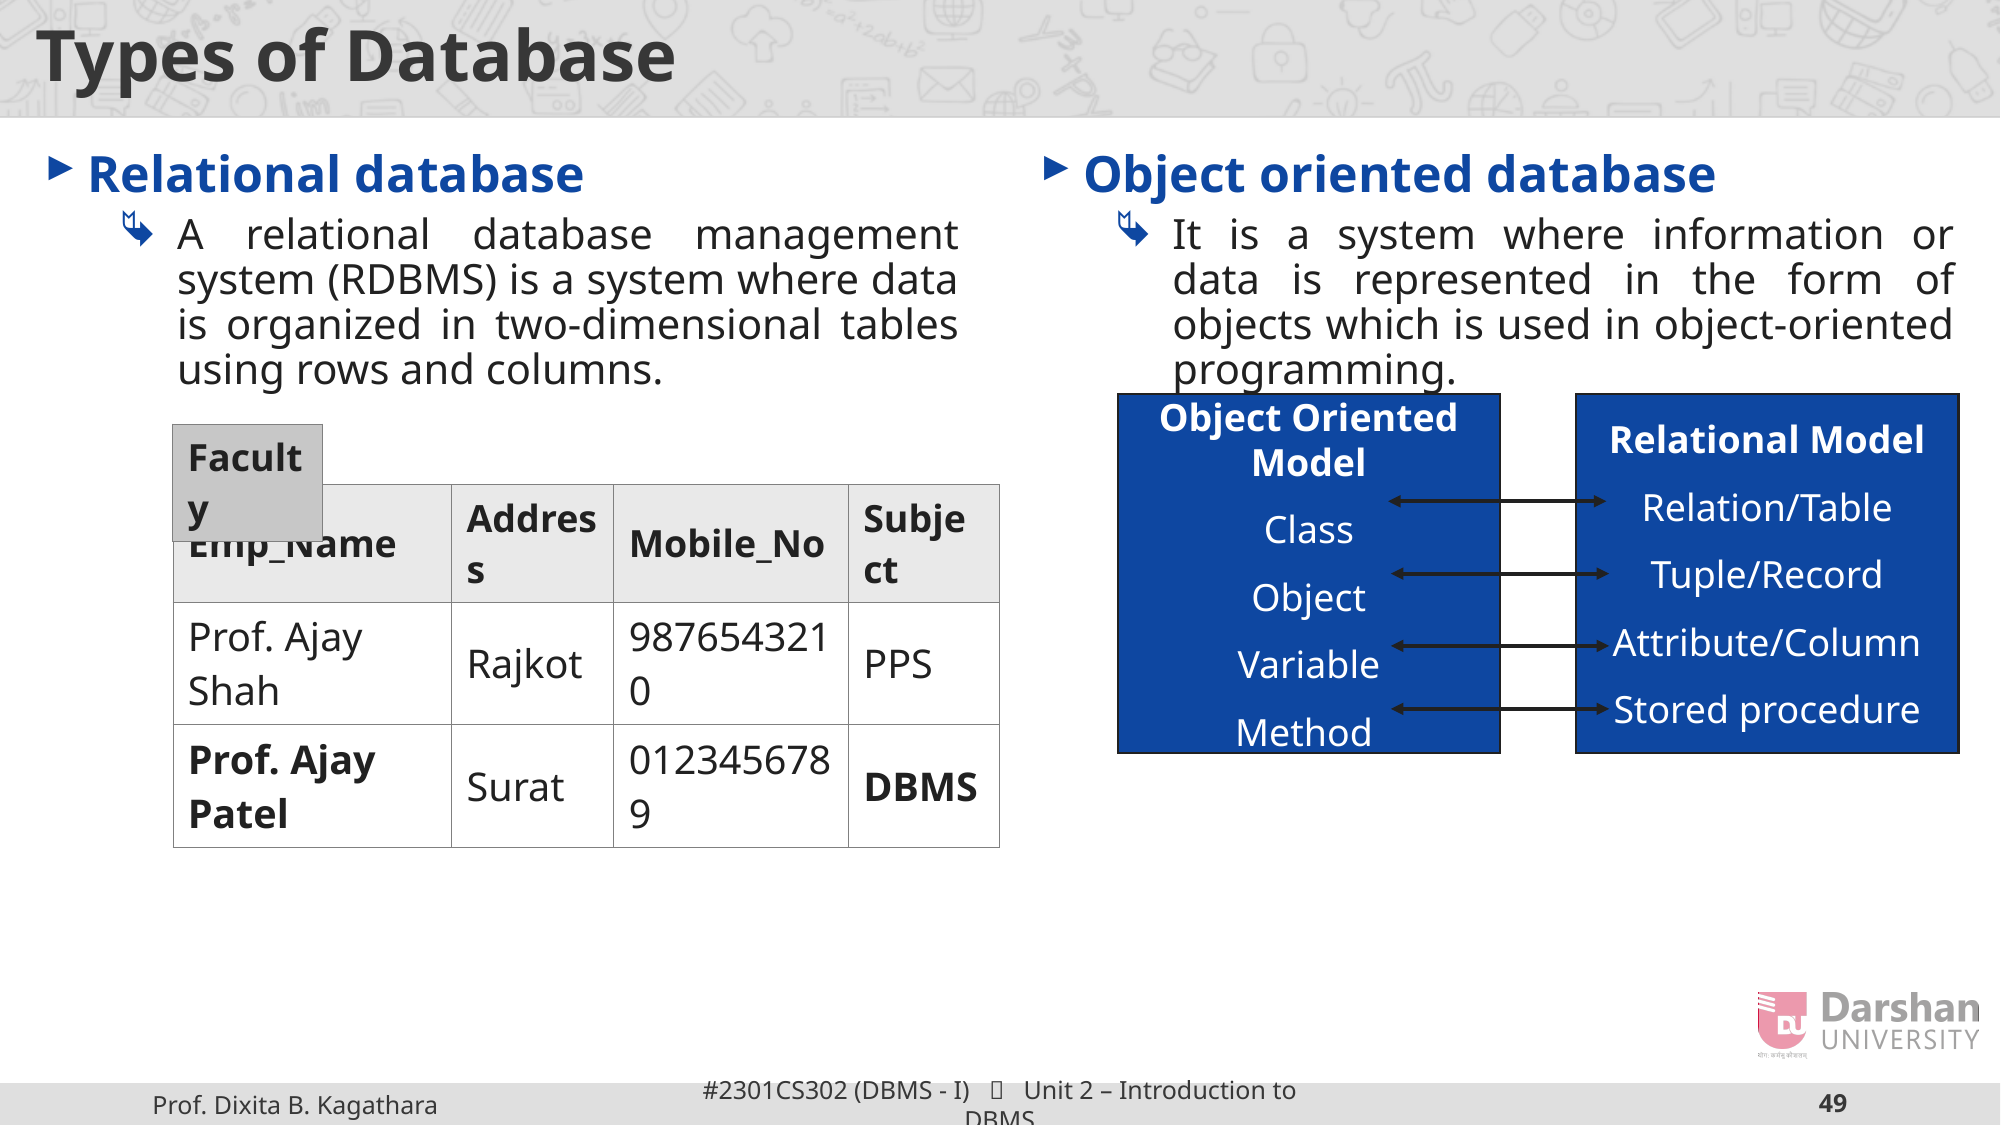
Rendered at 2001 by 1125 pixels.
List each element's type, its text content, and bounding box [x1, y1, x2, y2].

text_box Object oriented database It is a system where information or data is represented in the form of objects which is used in object-oriented programming. [1024, 141, 1970, 1059]
table_header City [1970, 992, 1979, 1059]
list Relational database A relational database management system (RDBMS) is a system where data is organized in two-dimensional tables using rows and columns. [29, 141, 975, 1059]
table_cell Prof. Ajay Patel [174, 725, 451, 847]
table_cell PPS [849, 603, 999, 724]
text_box Object Oriented Model Class Object Variable Method [1117, 393, 1501, 754]
table_header Mobile_No [614, 485, 848, 602]
table_header Subject [849, 485, 999, 602]
table_cell 9876543210 [614, 603, 848, 724]
title Types of Database [0, 0, 2000, 117]
table_header Address [452, 485, 613, 602]
table_header Faculty [173, 425, 322, 541]
table_cell Rajkot [452, 603, 613, 724]
table_cell DBMS [849, 725, 999, 847]
table_cell Prof. Ajay Shah [174, 603, 451, 724]
table_cell Surat [452, 725, 613, 847]
table_cell 0123456789 [614, 725, 848, 847]
table_header Emp_Name [174, 485, 451, 602]
text_box Relational Model Relation/Table Tuple/Record Attribute/Column Stored procedure [1575, 393, 1960, 754]
